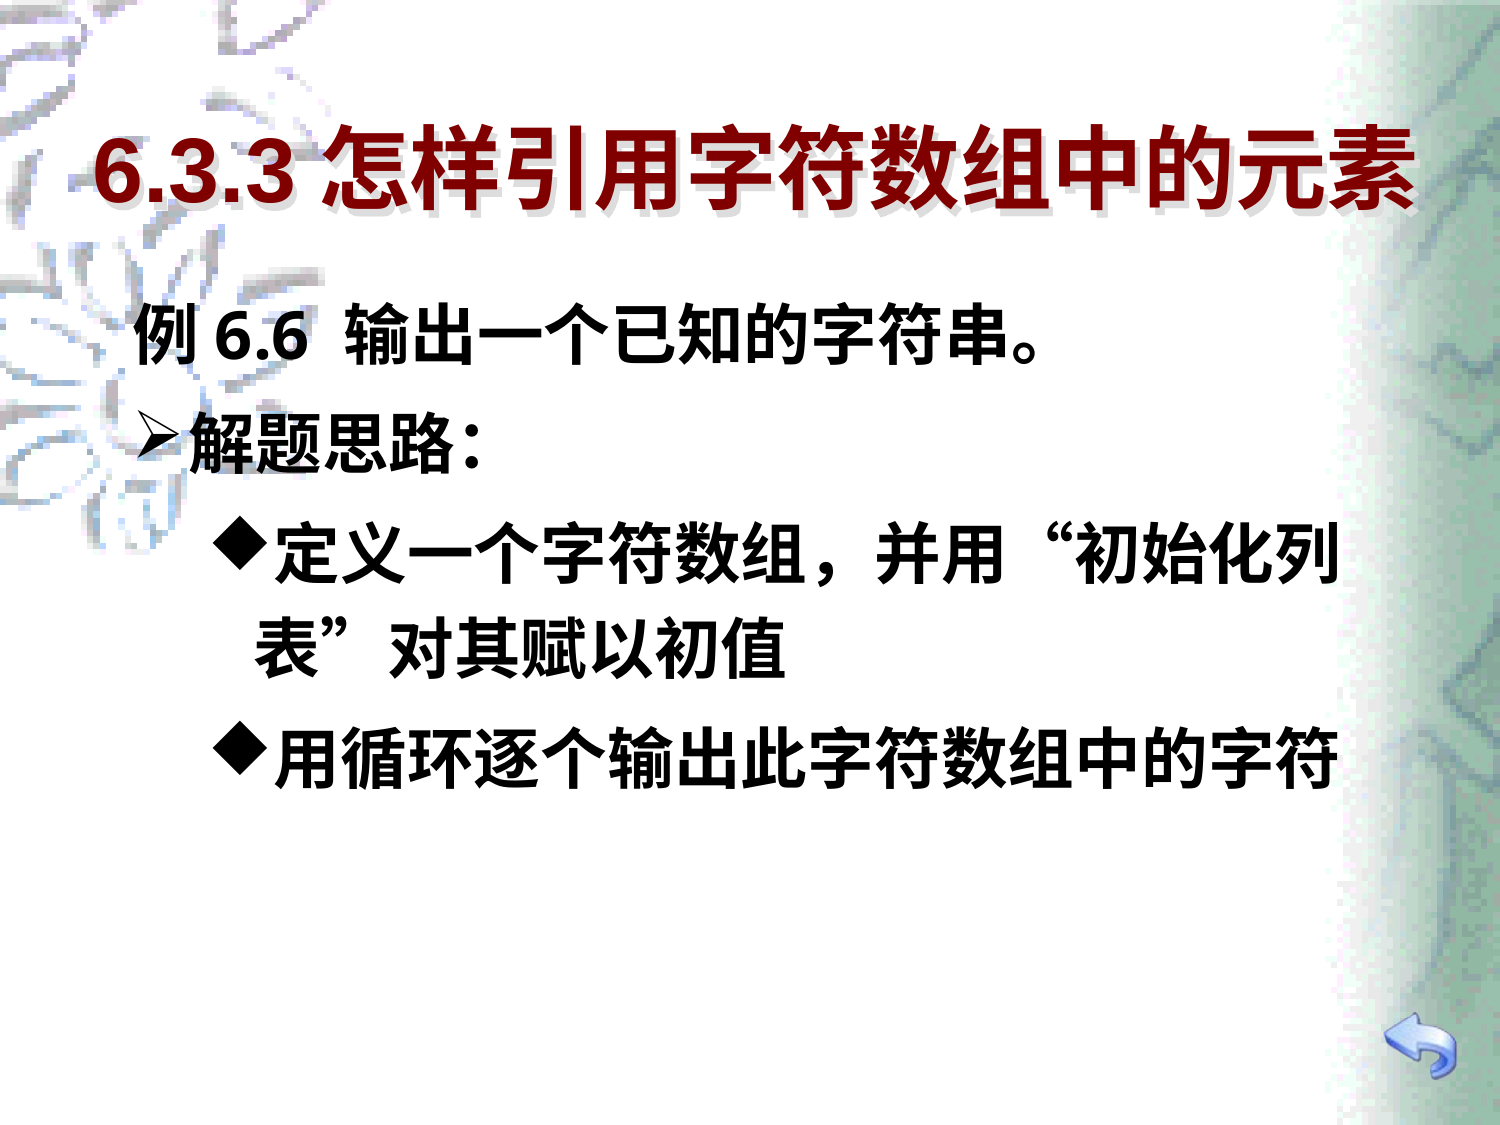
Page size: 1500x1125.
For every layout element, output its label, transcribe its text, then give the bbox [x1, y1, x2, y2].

title 6.3.3怎样引用字符数组中的元素 [46, 103, 1465, 230]
list 例6.6 输出一个已知的字符串。 解题思路： 定义一个字符数组，并用“初始化列表”对其赋以初值 用循环逐个输出此字符数组中的字符 [117, 269, 1372, 868]
picture [0, 1, 1500, 1125]
